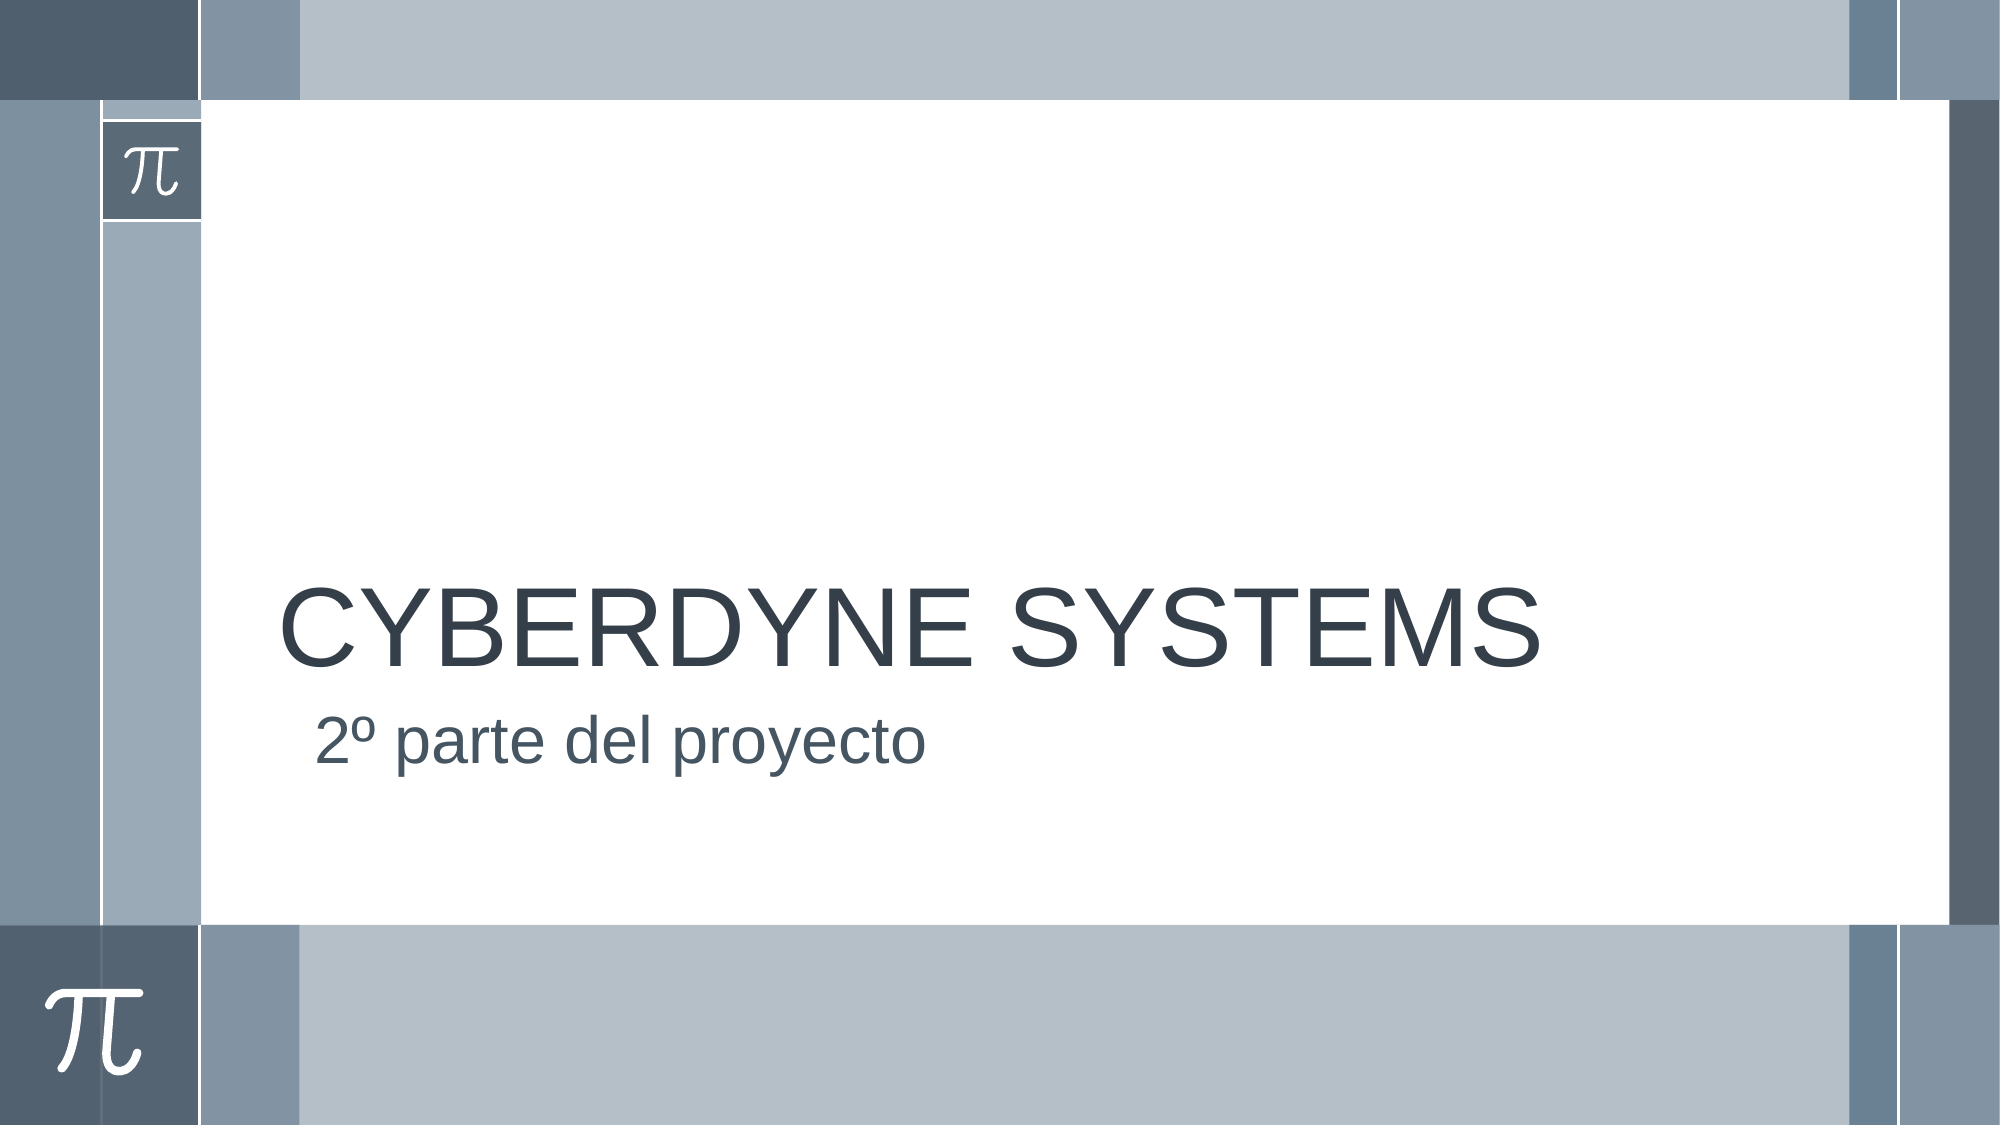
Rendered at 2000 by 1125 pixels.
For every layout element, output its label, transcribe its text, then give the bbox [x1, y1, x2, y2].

title CYBERDYNE SYSTEMS [262, 262, 1622, 698]
list 2º parte del proyecto [262, 698, 1454, 888]
